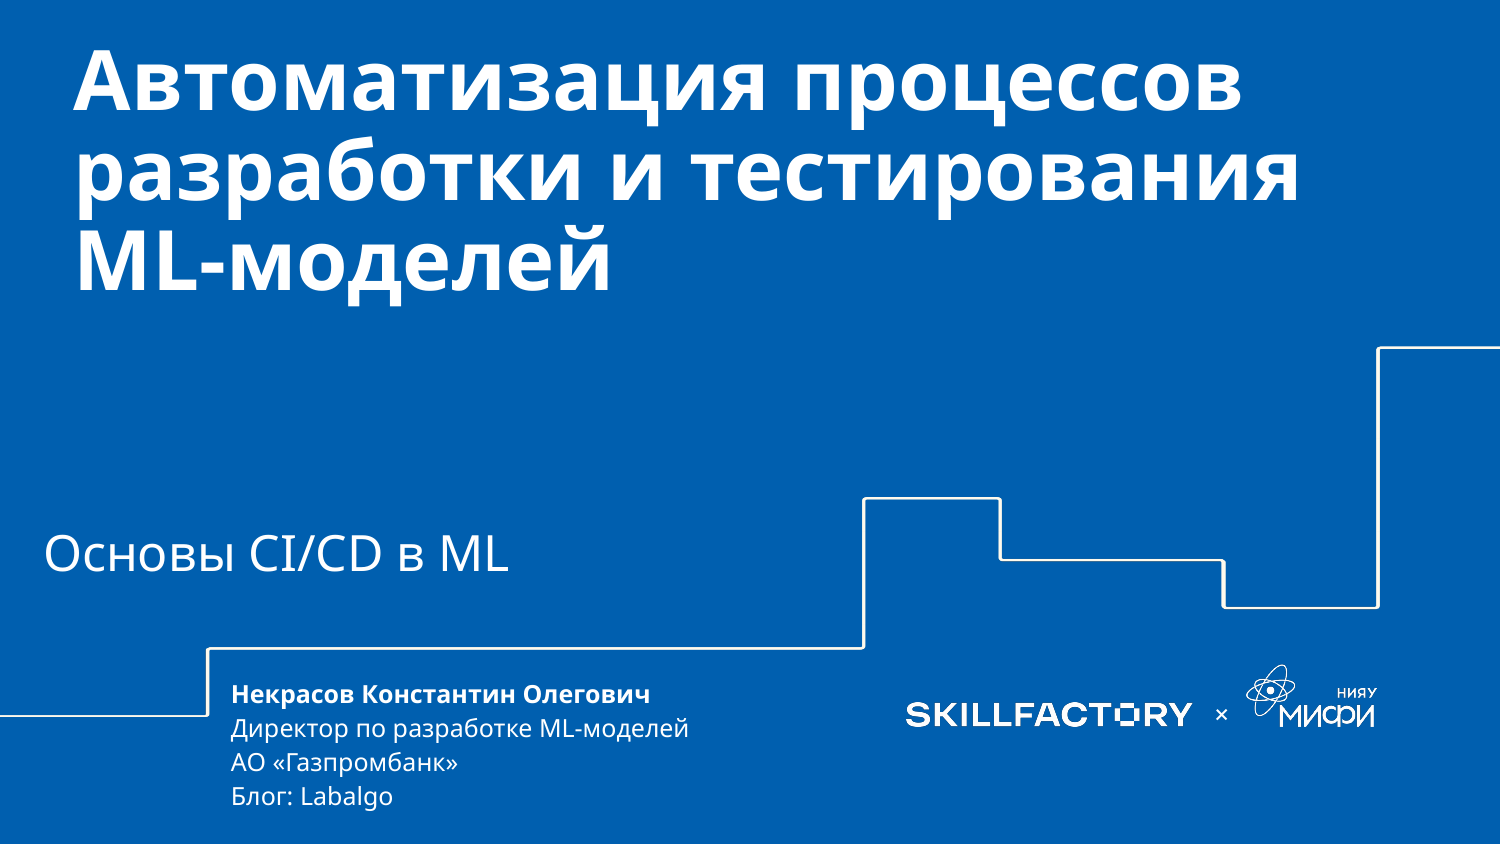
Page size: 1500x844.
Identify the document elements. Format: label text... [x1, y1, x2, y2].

text_box Автоматизация процессов разработки и тестирования ML-моделей [67, 32, 1432, 315]
picture [0, 346, 1500, 785]
text_box Некрасов Константин Олегович Директор по разработке ML-моделей АО «Газпромбанк» Блог: Labalgo [225, 725, 865, 844]
